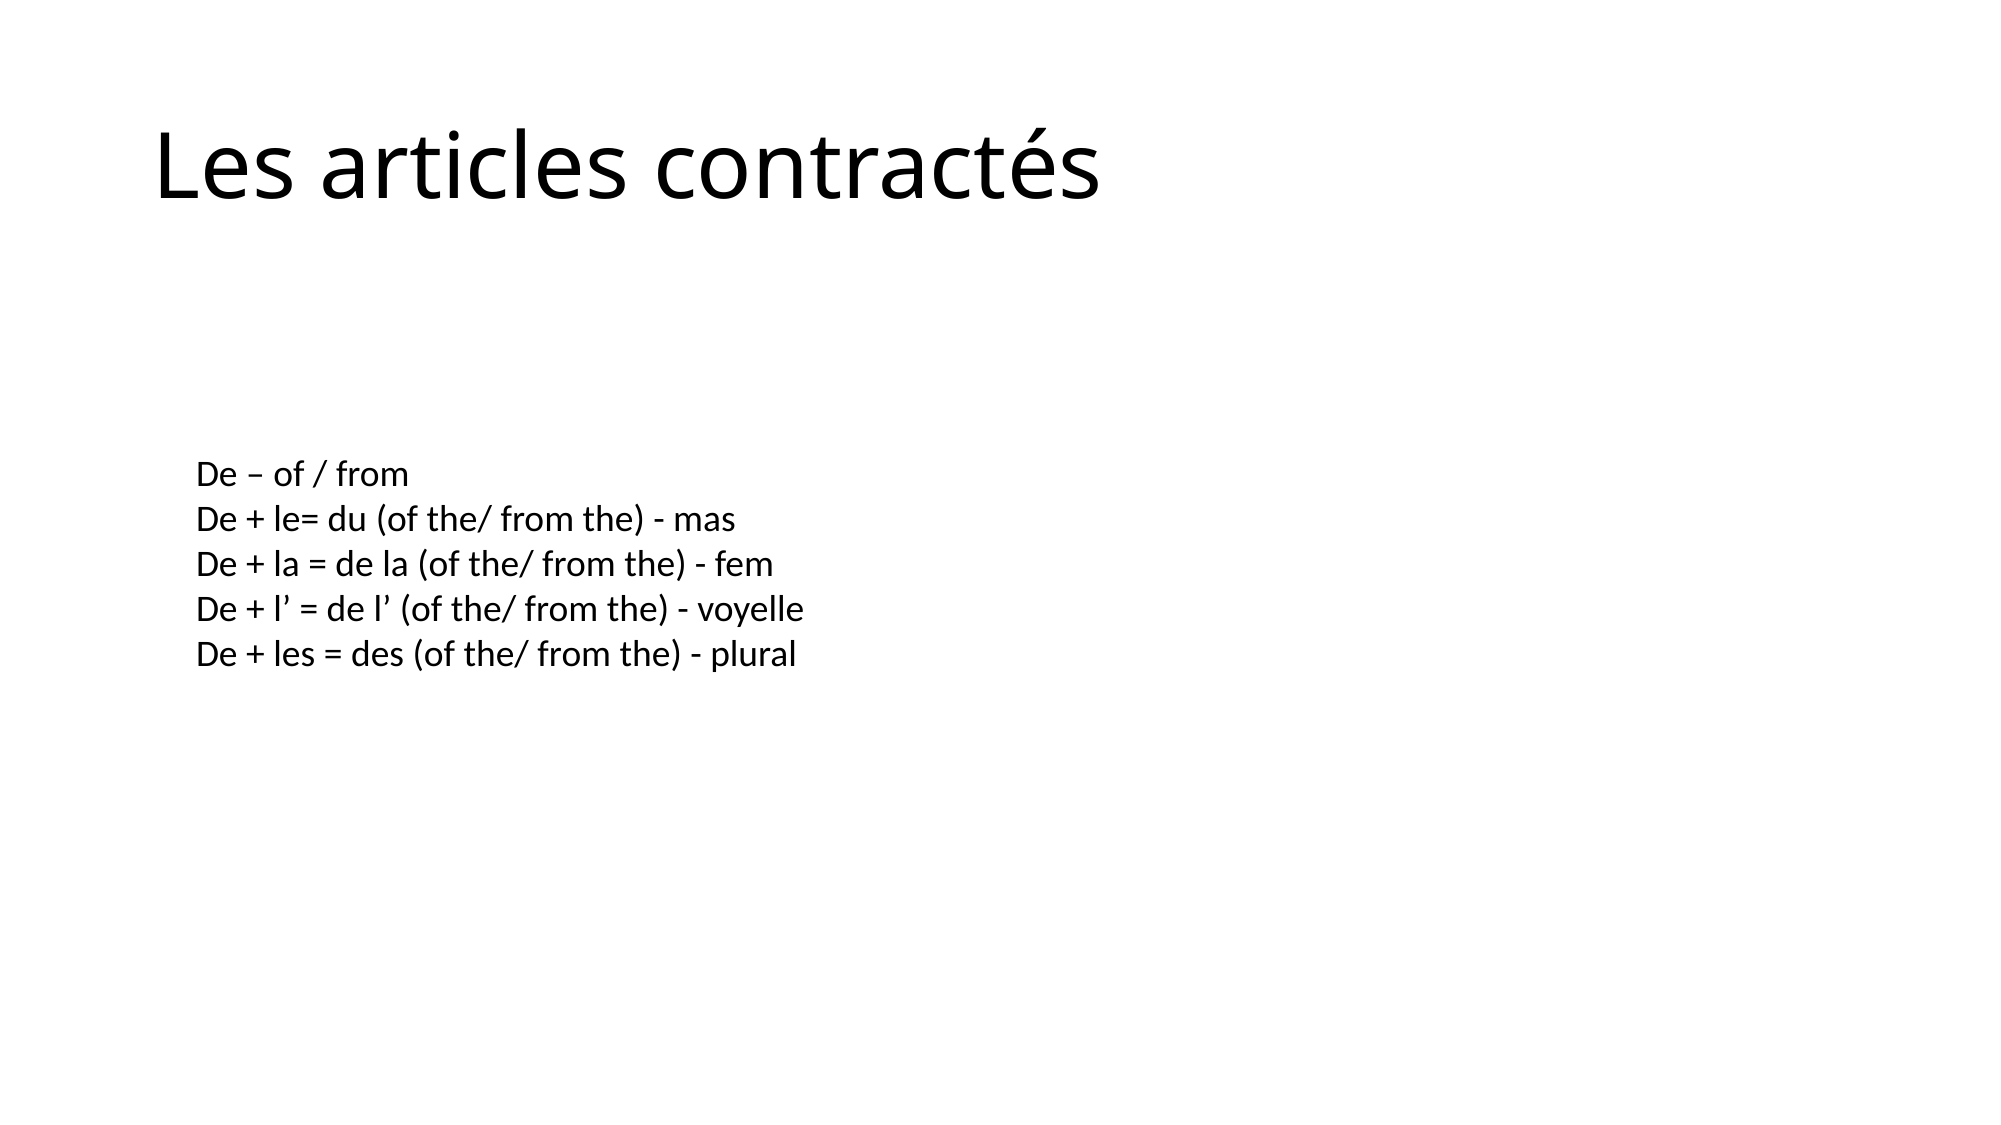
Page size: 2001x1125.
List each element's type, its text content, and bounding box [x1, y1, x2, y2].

title Les articles contractés [137, 59, 1863, 278]
text_box De – of / from De + le= du (of the/ from the) - mas De + la = de la (of the/ from the) - fem De + l’ = de l’ (of the/ from the) - voyelle De + les = des (of the/ from the) - plural [181, 441, 1500, 681]
